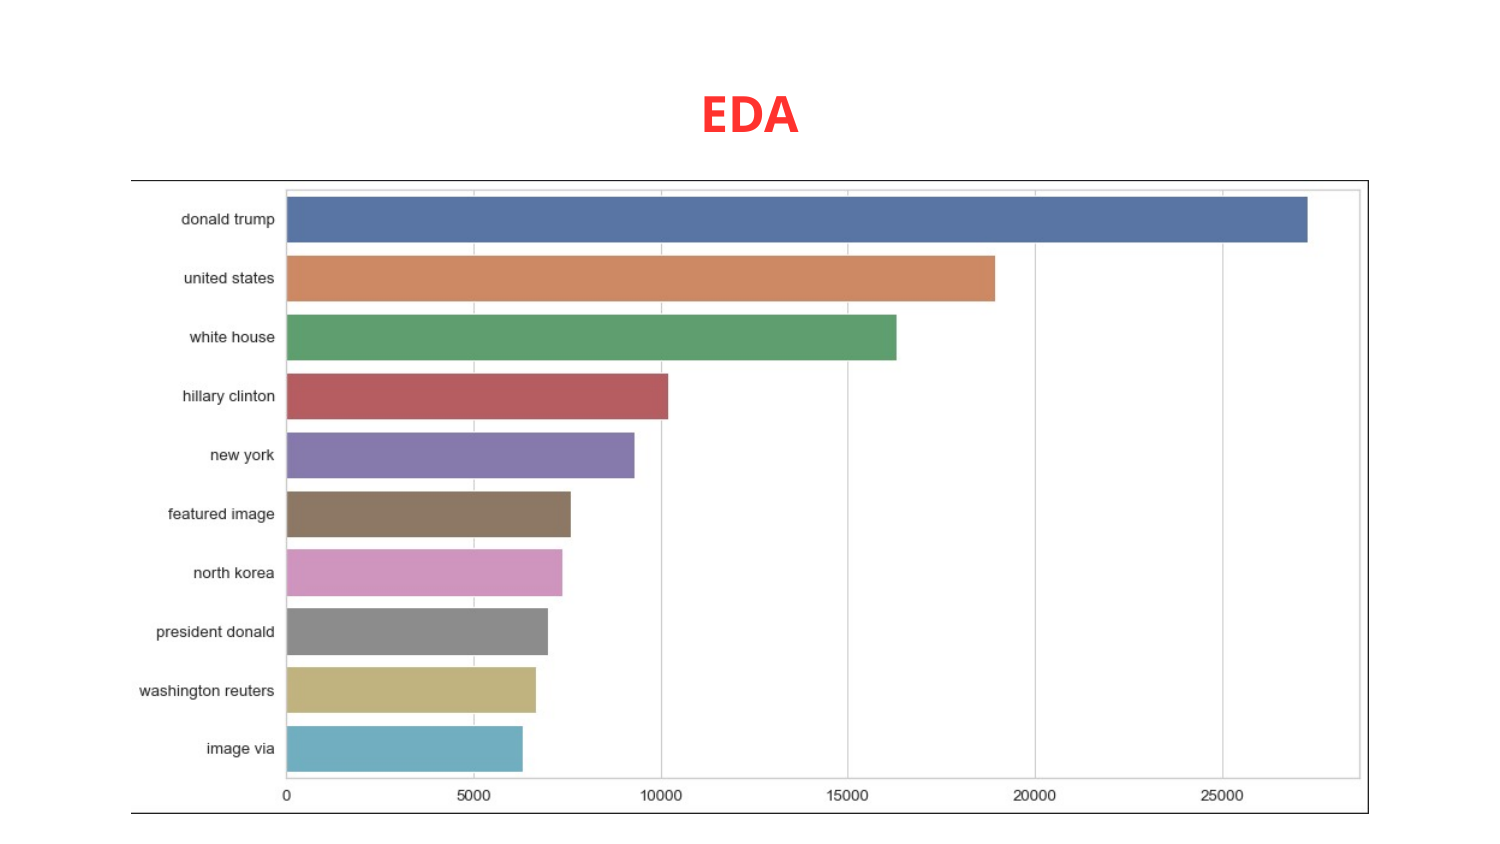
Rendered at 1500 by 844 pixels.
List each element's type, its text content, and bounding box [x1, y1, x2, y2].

picture [131, 180, 1369, 814]
title EDA [75, 67, 1425, 162]
